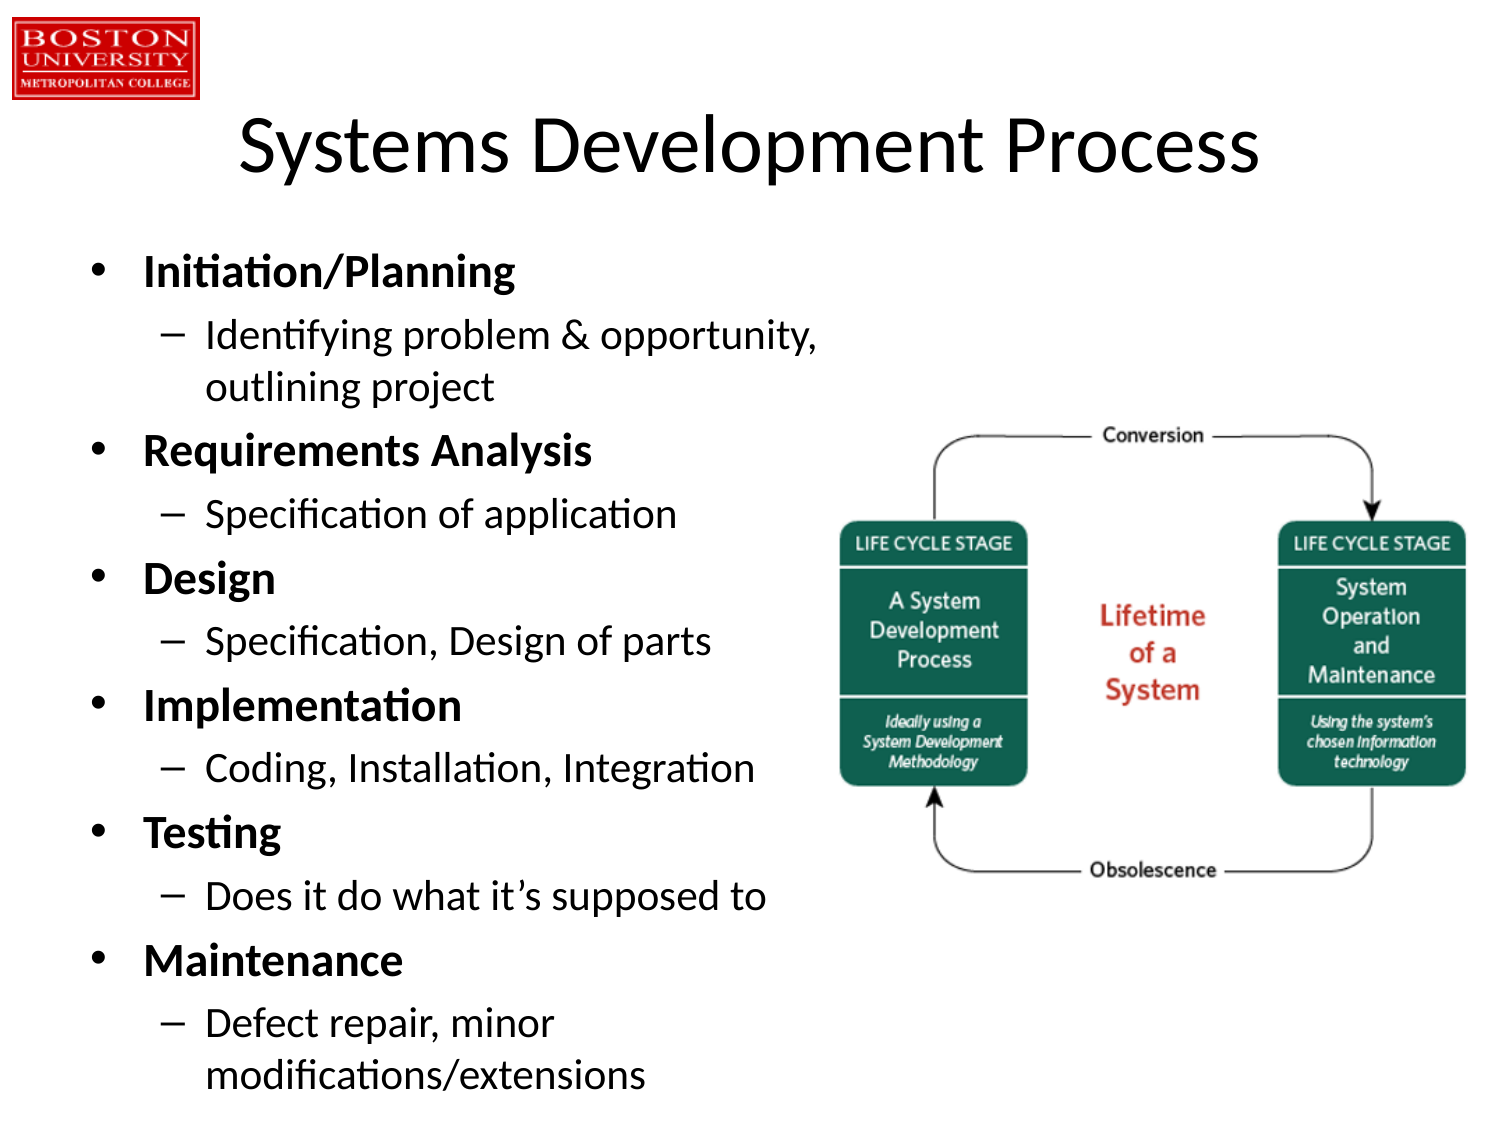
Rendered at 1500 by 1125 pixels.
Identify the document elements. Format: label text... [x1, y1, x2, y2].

picture [819, 393, 1498, 907]
list Initiation/Planning Identifying problem & opportunity, outlining project Requirements Analysis Specification of application Design Specification, Design of parts Implementation Coding, Installation, Integration Testing Does it do what it’s supposed to Maintenance Defect repair, minor modifications/extensions [75, 232, 988, 1107]
picture [12, 17, 201, 101]
title Systems Development Process [75, 45, 1425, 233]
